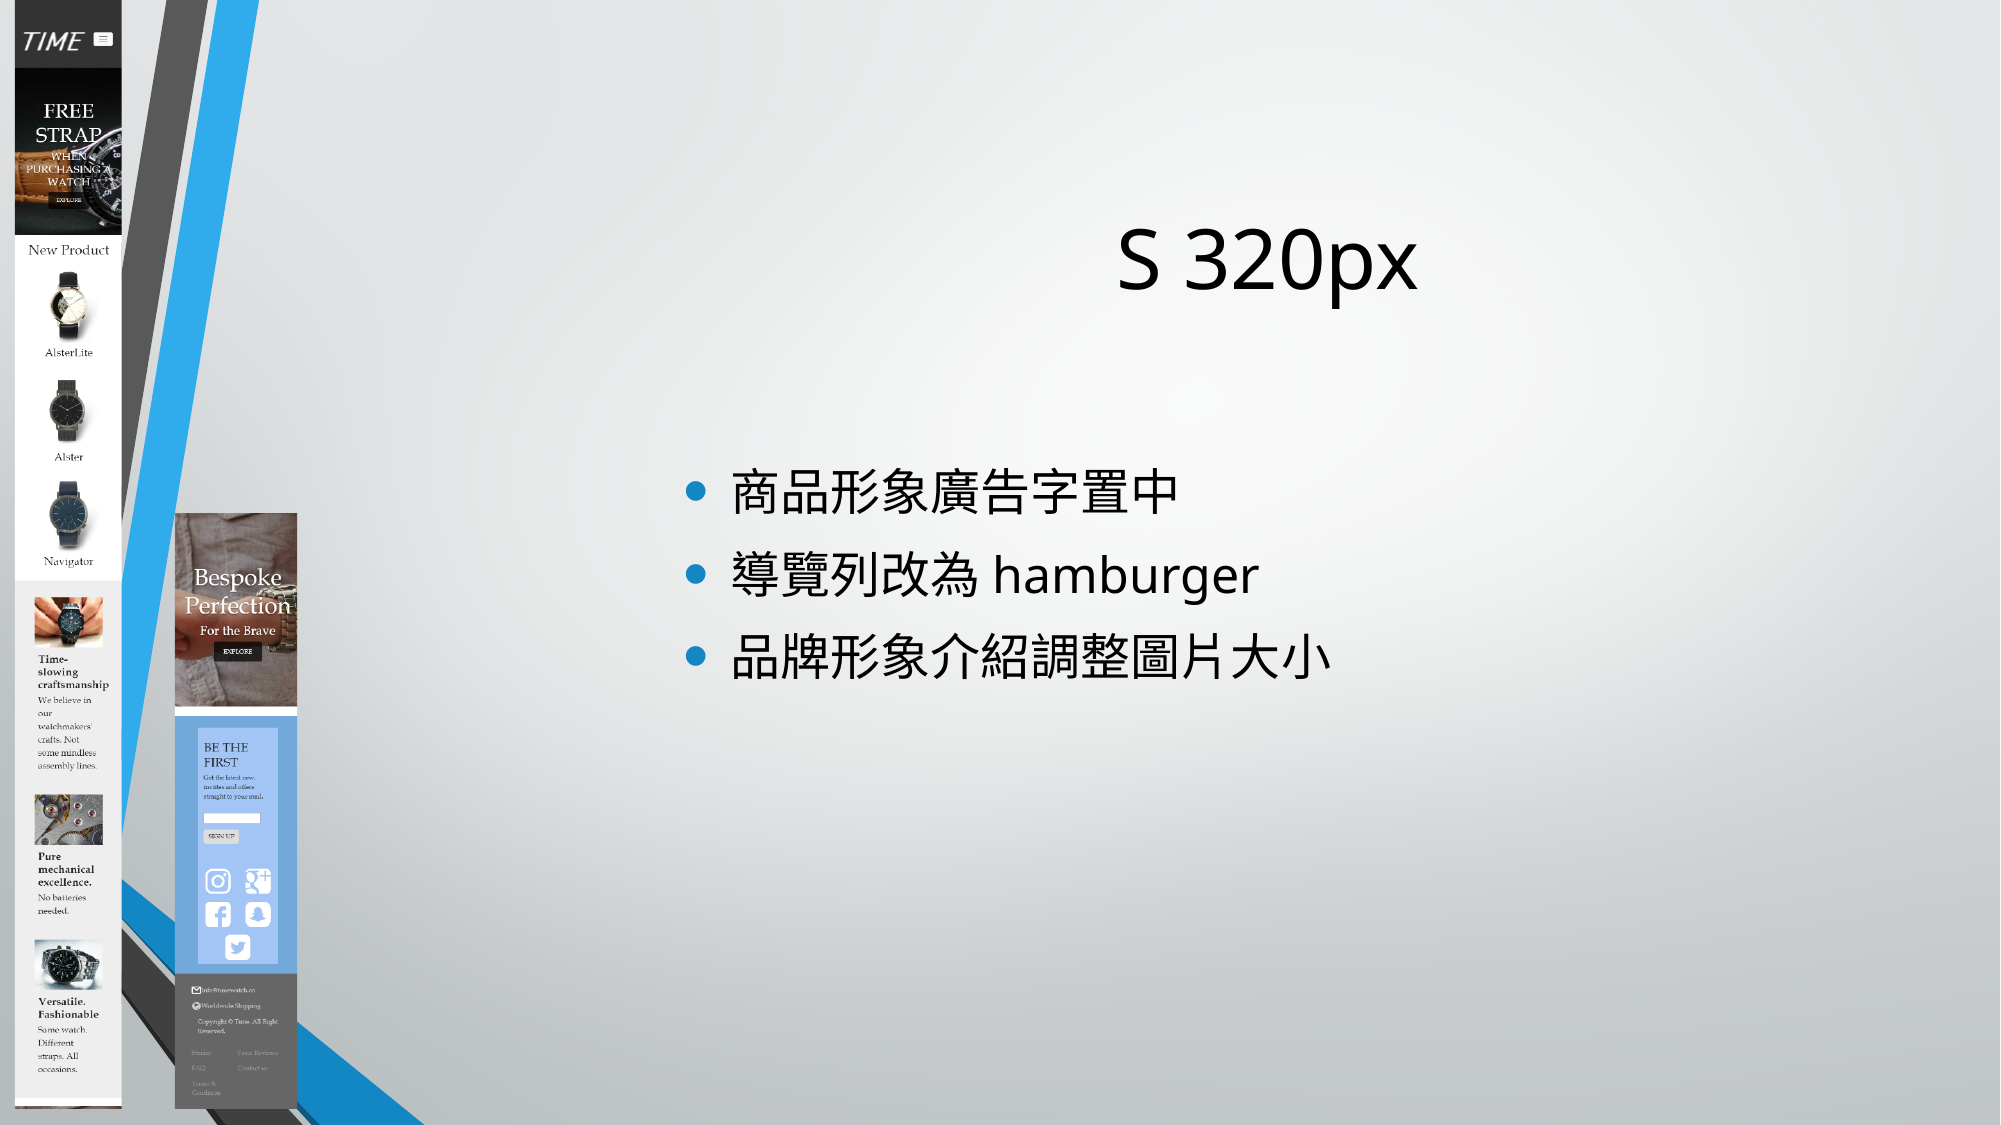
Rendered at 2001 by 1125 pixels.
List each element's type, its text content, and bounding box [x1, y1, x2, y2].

picture [174, 513, 298, 1109]
picture [14, 0, 122, 1109]
list 商品形象廣告字置中 導覽列改為hamburger 品牌形象介紹調整圖片大小 [668, 482, 1887, 995]
title S 320px [648, 112, 1887, 400]
